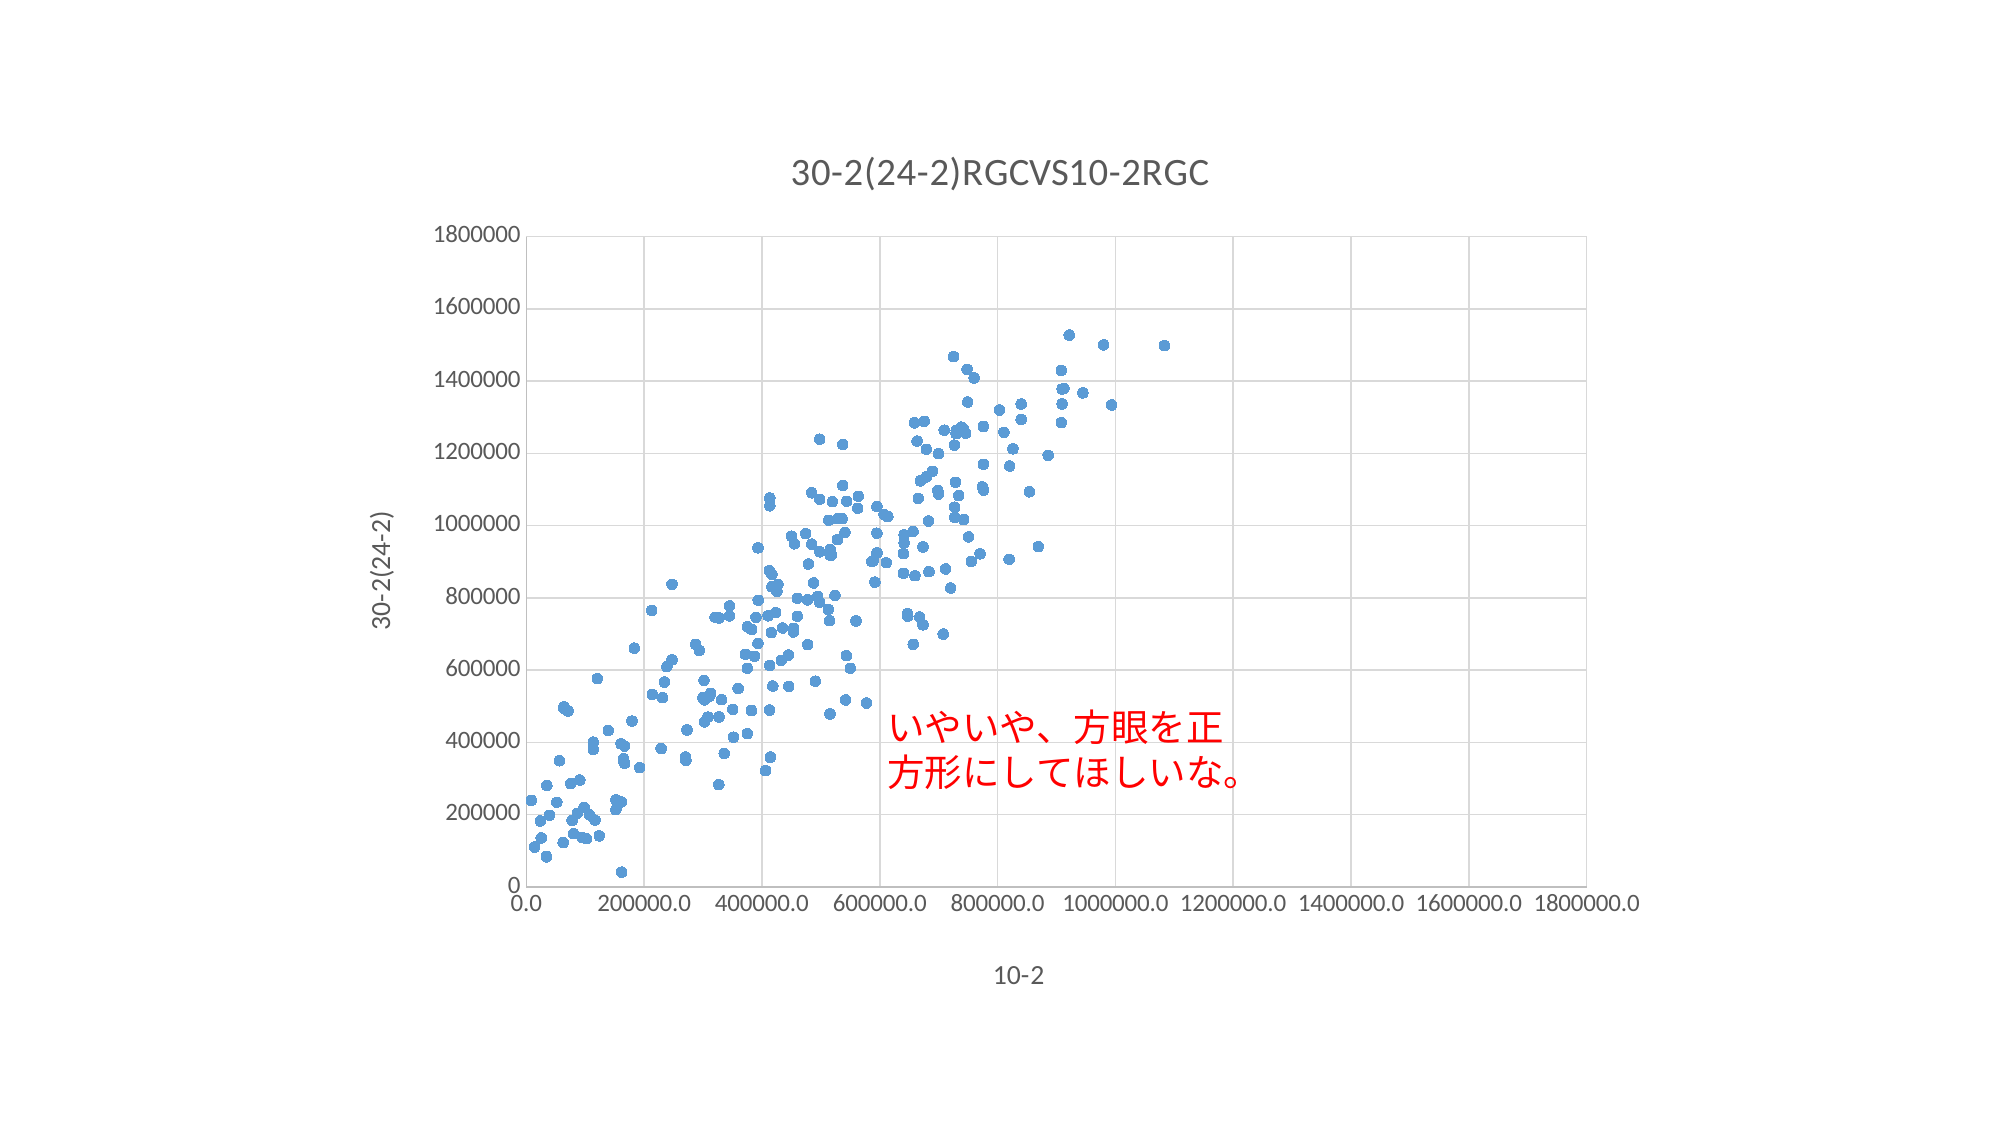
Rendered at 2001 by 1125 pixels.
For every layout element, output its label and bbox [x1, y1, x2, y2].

chart [333, 117, 1667, 1007]
